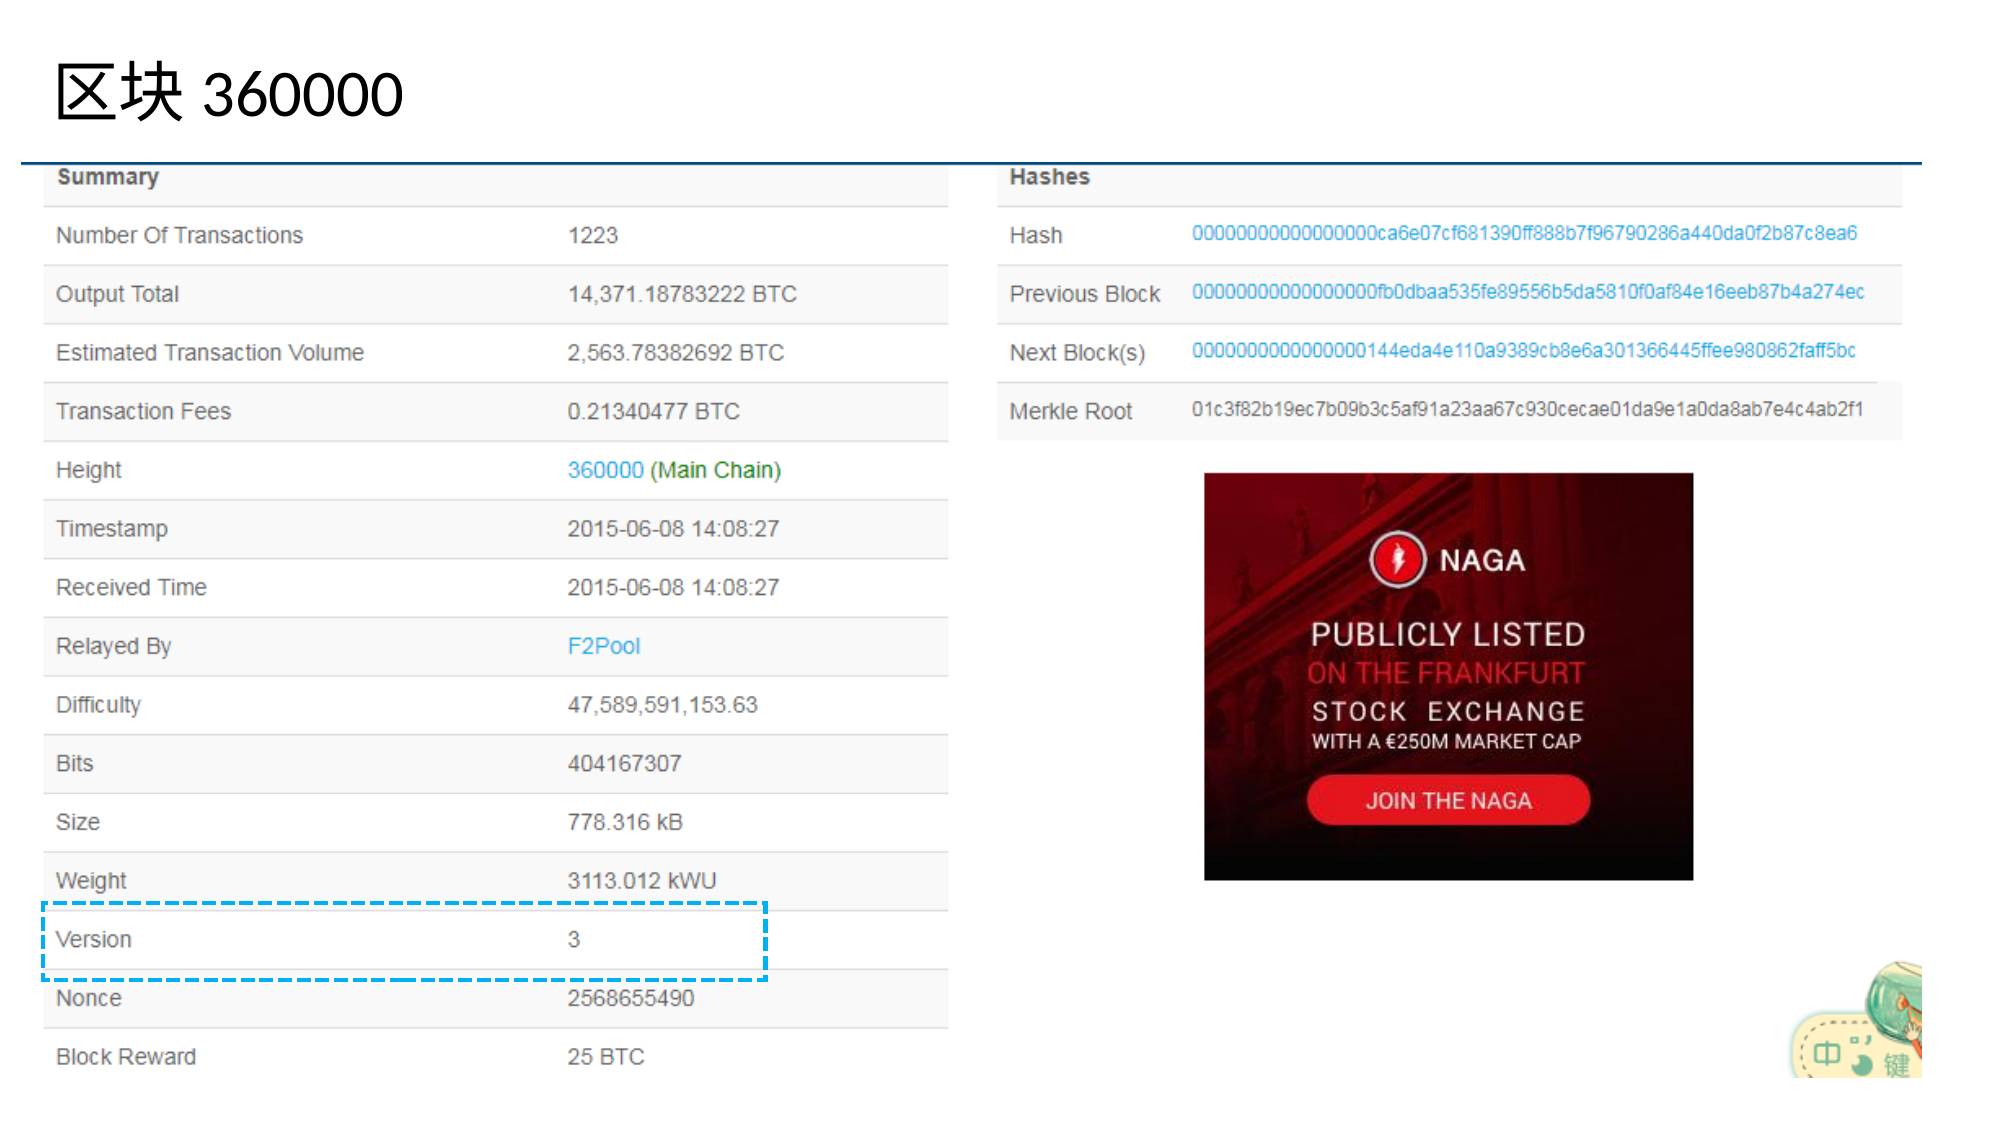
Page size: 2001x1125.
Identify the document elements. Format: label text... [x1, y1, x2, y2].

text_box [21, 162, 1922, 1078]
text_box 区块360000 [37, 42, 419, 137]
